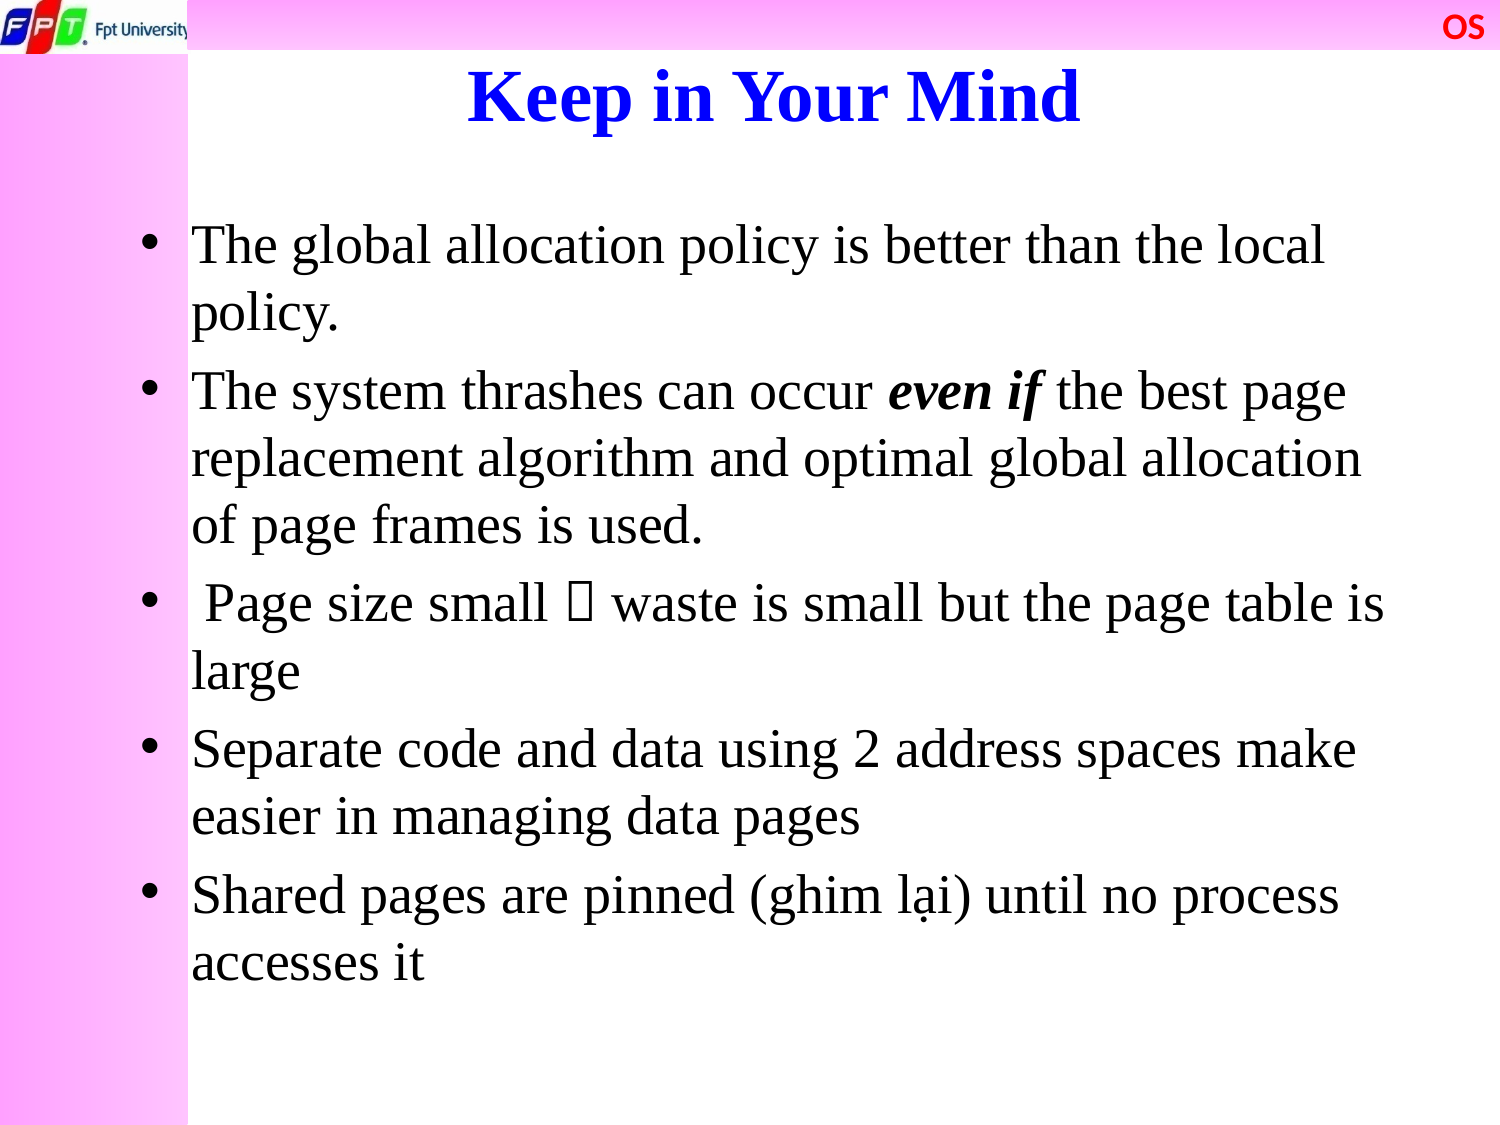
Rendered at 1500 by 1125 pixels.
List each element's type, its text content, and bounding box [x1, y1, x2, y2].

title Keep in Your Mind [125, 45, 1425, 138]
list The global allocation policy is better than the local policy. The system thrashes can occur even if the best page replacement algorithm and optimal global allocation of page frames is used. Page size small  waste is small but the page table is large Separate code and data using 2 address spaces make easier in managing data pages Shared pages are pinned (ghim lại) until no process accesses it [125, 200, 1425, 1005]
picture [0, 0, 188, 54]
